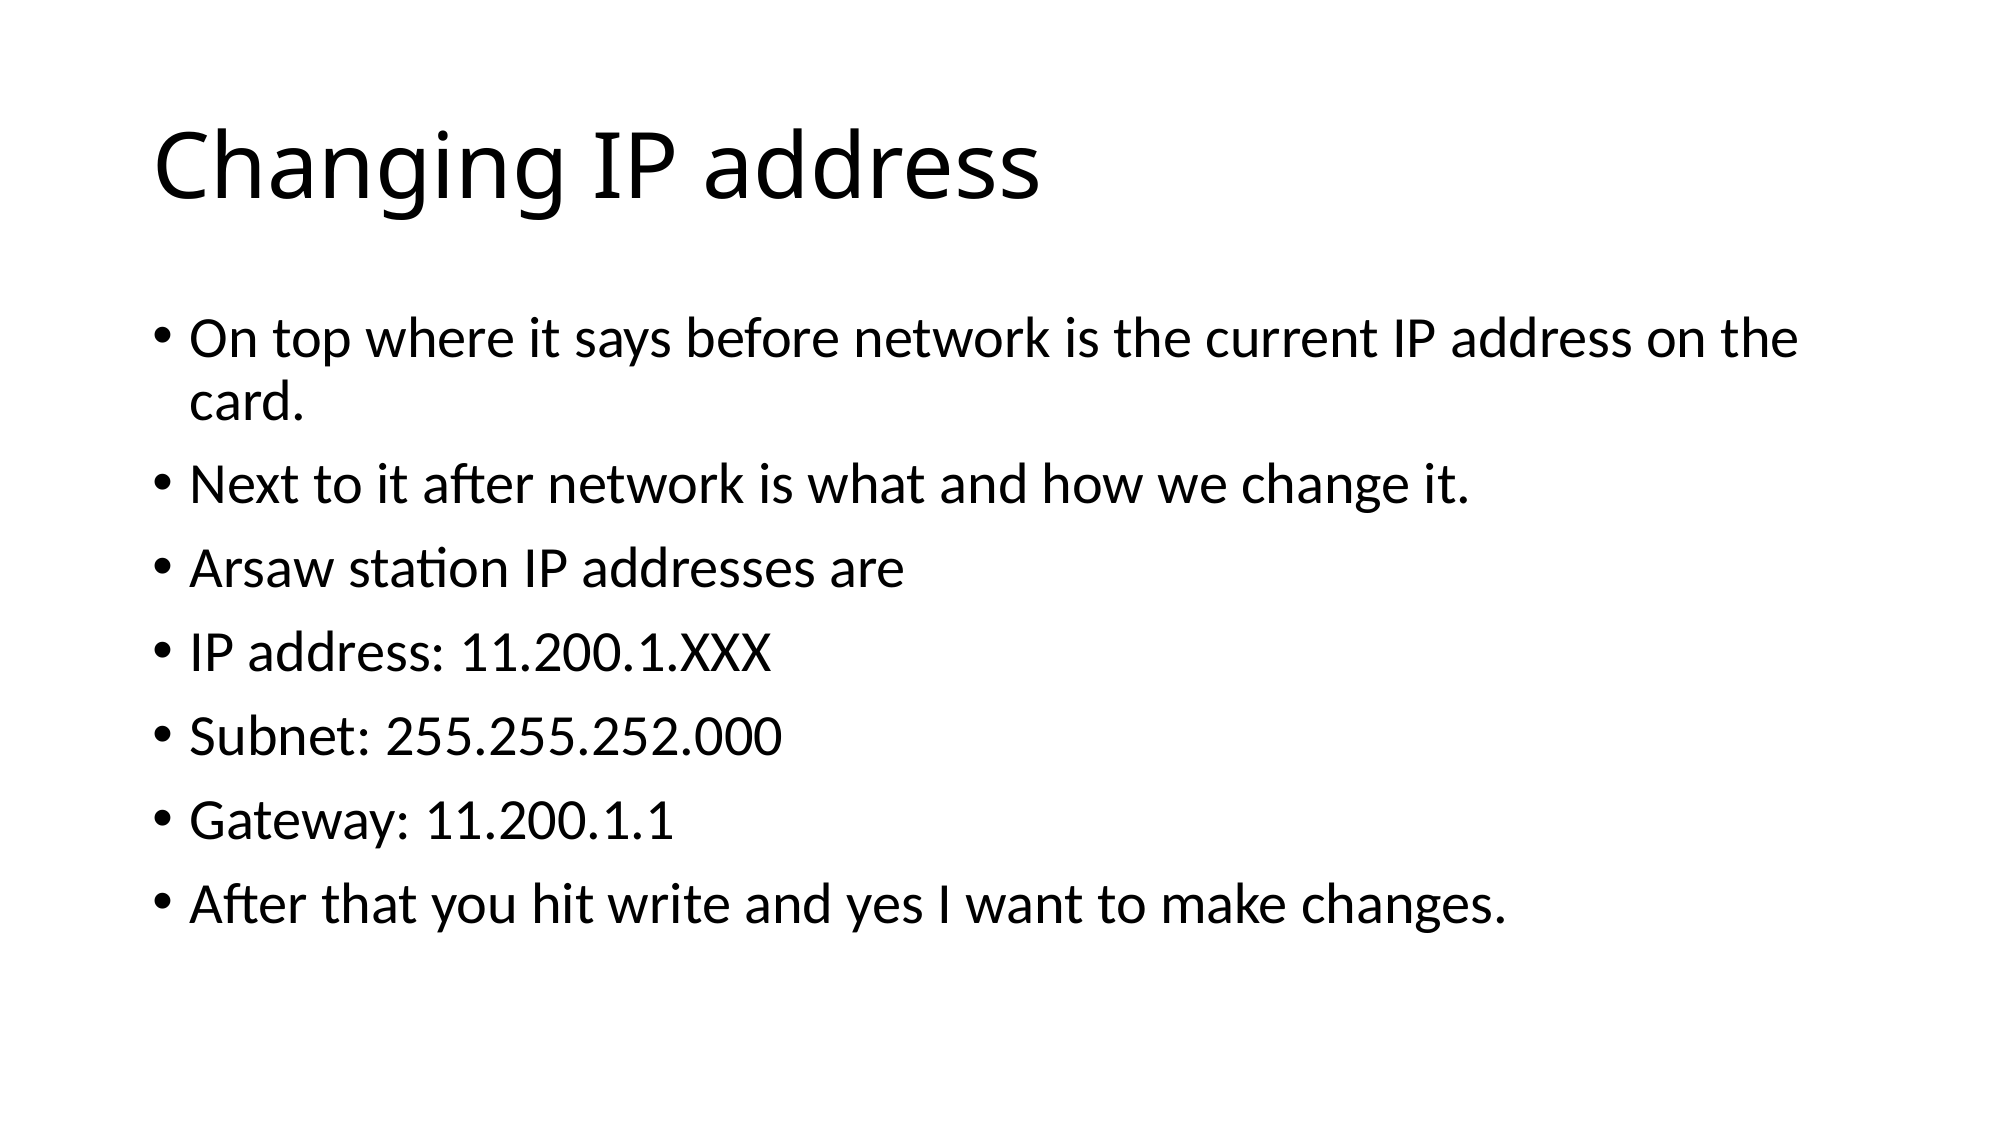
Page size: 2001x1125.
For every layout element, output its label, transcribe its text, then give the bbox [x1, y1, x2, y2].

list On top where it says before network is the current IP address on the card. Next to it after network is what and how we change it. Arsaw station IP addresses are IP address: 11.200.1.XXX Subnet: 255.255.252.000 Gateway: 11.200.1.1 After that you hit write and yes I want to make changes. [137, 299, 1863, 1014]
title Changing IP address [137, 59, 1863, 278]
